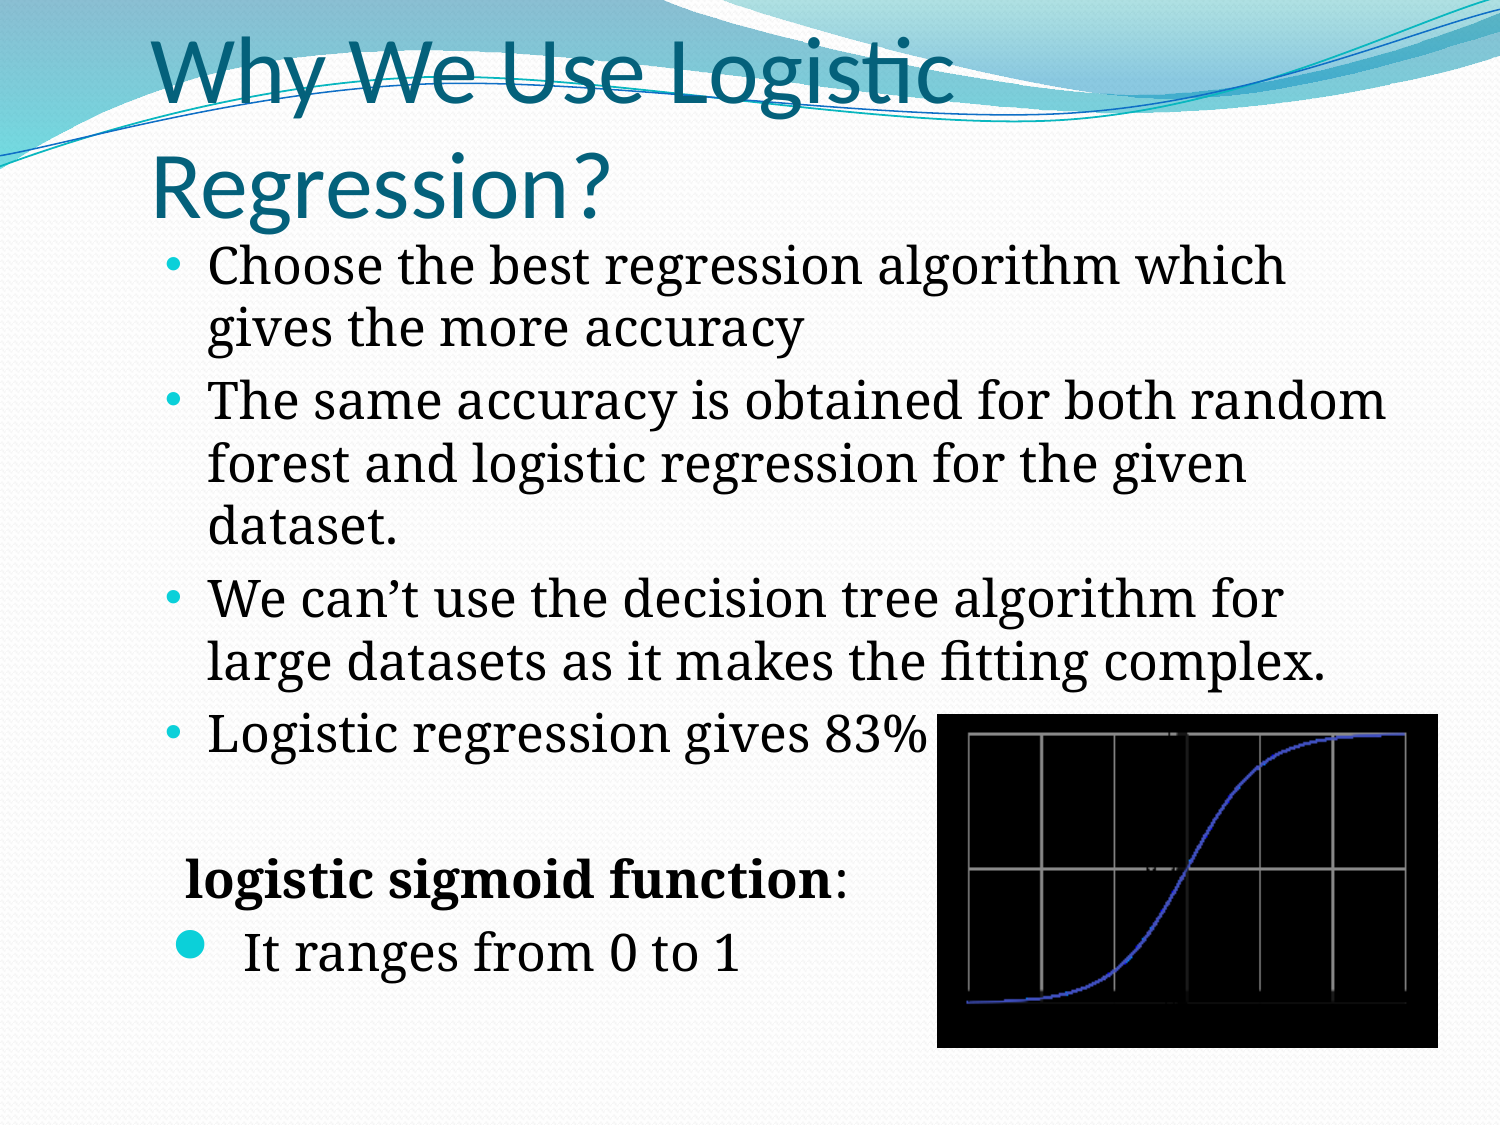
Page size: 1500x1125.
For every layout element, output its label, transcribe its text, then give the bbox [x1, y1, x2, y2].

picture [937, 714, 1438, 1048]
title Why We Use Logistic Regression? [150, 0, 1350, 224]
list Choose the best regression algorithm which gives the more accuracy The same accuracy is obtained for both random forest and logistic regression for the given dataset. We can’t use the decision tree algorithm for large datasets as it makes the fitting complex. Logistic regression gives 83% accuracy . logistic sigmoid function: It ranges from 0 to 1 [150, 224, 1425, 1000]
